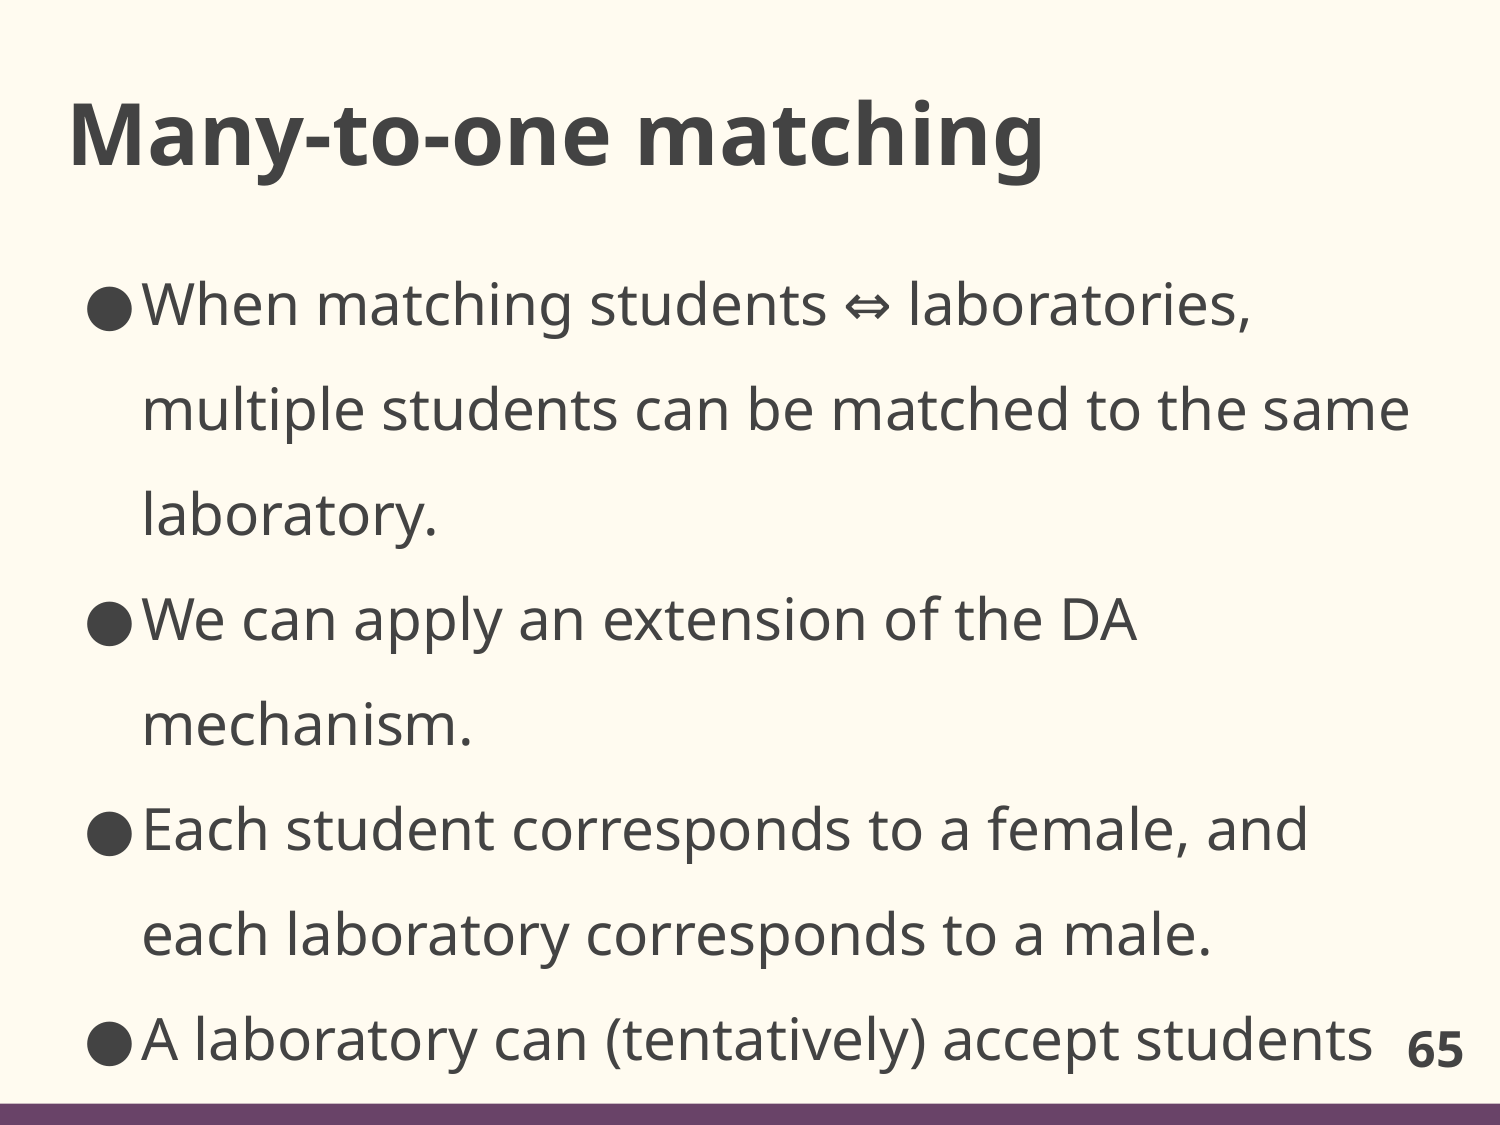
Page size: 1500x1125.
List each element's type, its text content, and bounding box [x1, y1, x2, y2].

list When matching students ⇔ laboratories, multiple students can be matched to the same laboratory. We can apply an extension of the DA mechanism. Each student corresponds to a female, and each laboratory corresponds to a male. A laboratory can (tentatively) accept students up to its capacity limit/maximum quota. [51, 217, 1449, 979]
title Many-to-one matching [51, 64, 1449, 199]
slide_number 65 [1316, 997, 1480, 1107]
